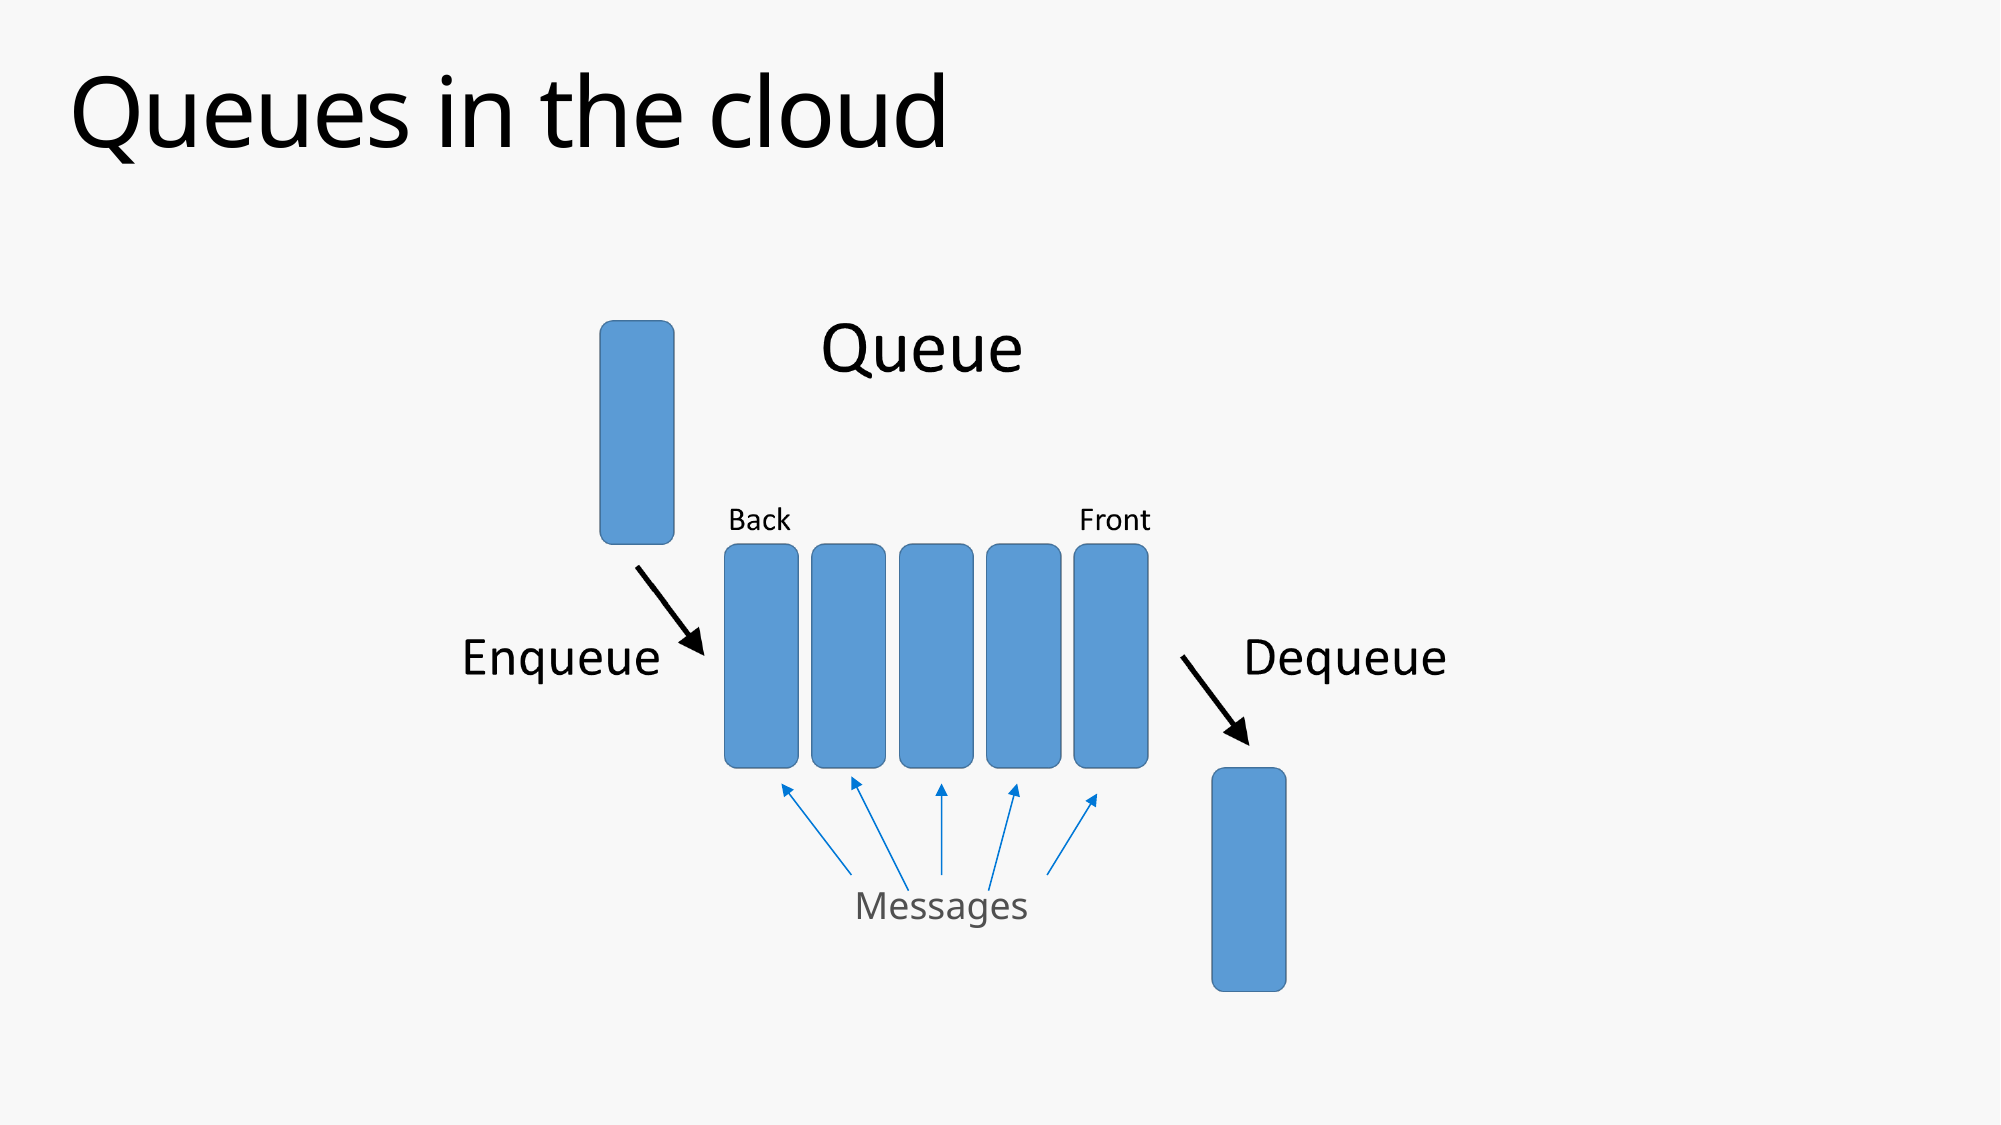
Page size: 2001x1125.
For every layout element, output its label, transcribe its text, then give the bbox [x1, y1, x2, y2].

title Queues in the cloud [44, 47, 1957, 196]
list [426, 277, 1481, 992]
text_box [988, 783, 1018, 891]
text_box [851, 776, 909, 891]
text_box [1046, 793, 1098, 876]
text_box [781, 783, 852, 876]
